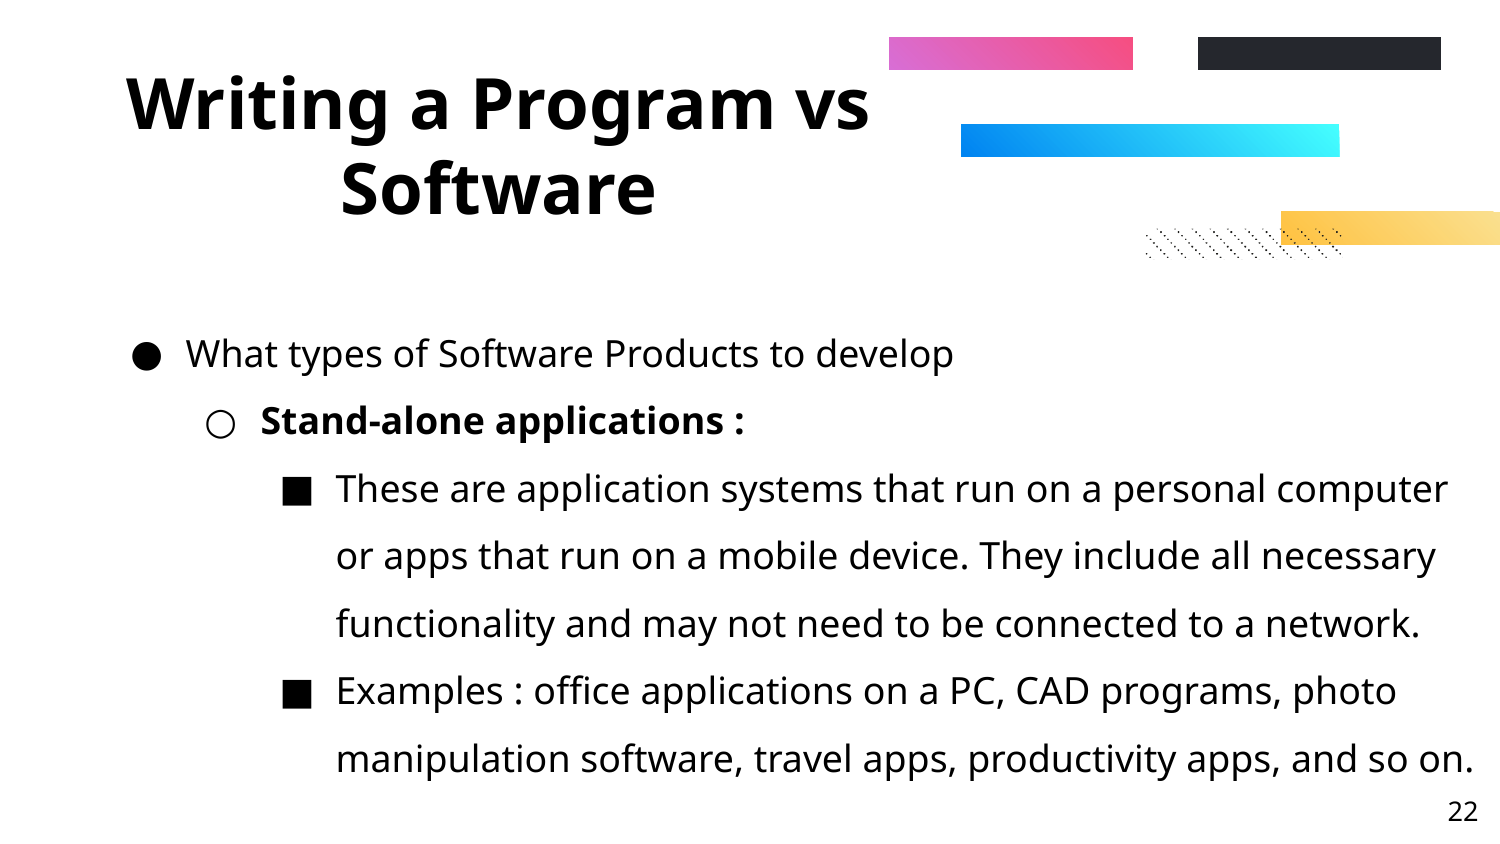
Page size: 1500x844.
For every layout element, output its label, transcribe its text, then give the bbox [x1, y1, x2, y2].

subtitle What types of Software Products to develop Stand-alone applications : These are application systems that run on a personal computer or apps that run on a mobile device. They include all necessary functionality and may not need to be connected to a network. Examples : office applications on a PC, CAD programs, photo manipulation software, travel apps, productivity apps, and so on. [95, 292, 1500, 789]
picture [1144, 228, 1343, 260]
slide_number ‹#› [1403, 779, 1494, 844]
title Writing a Program vs Software [39, 37, 959, 251]
